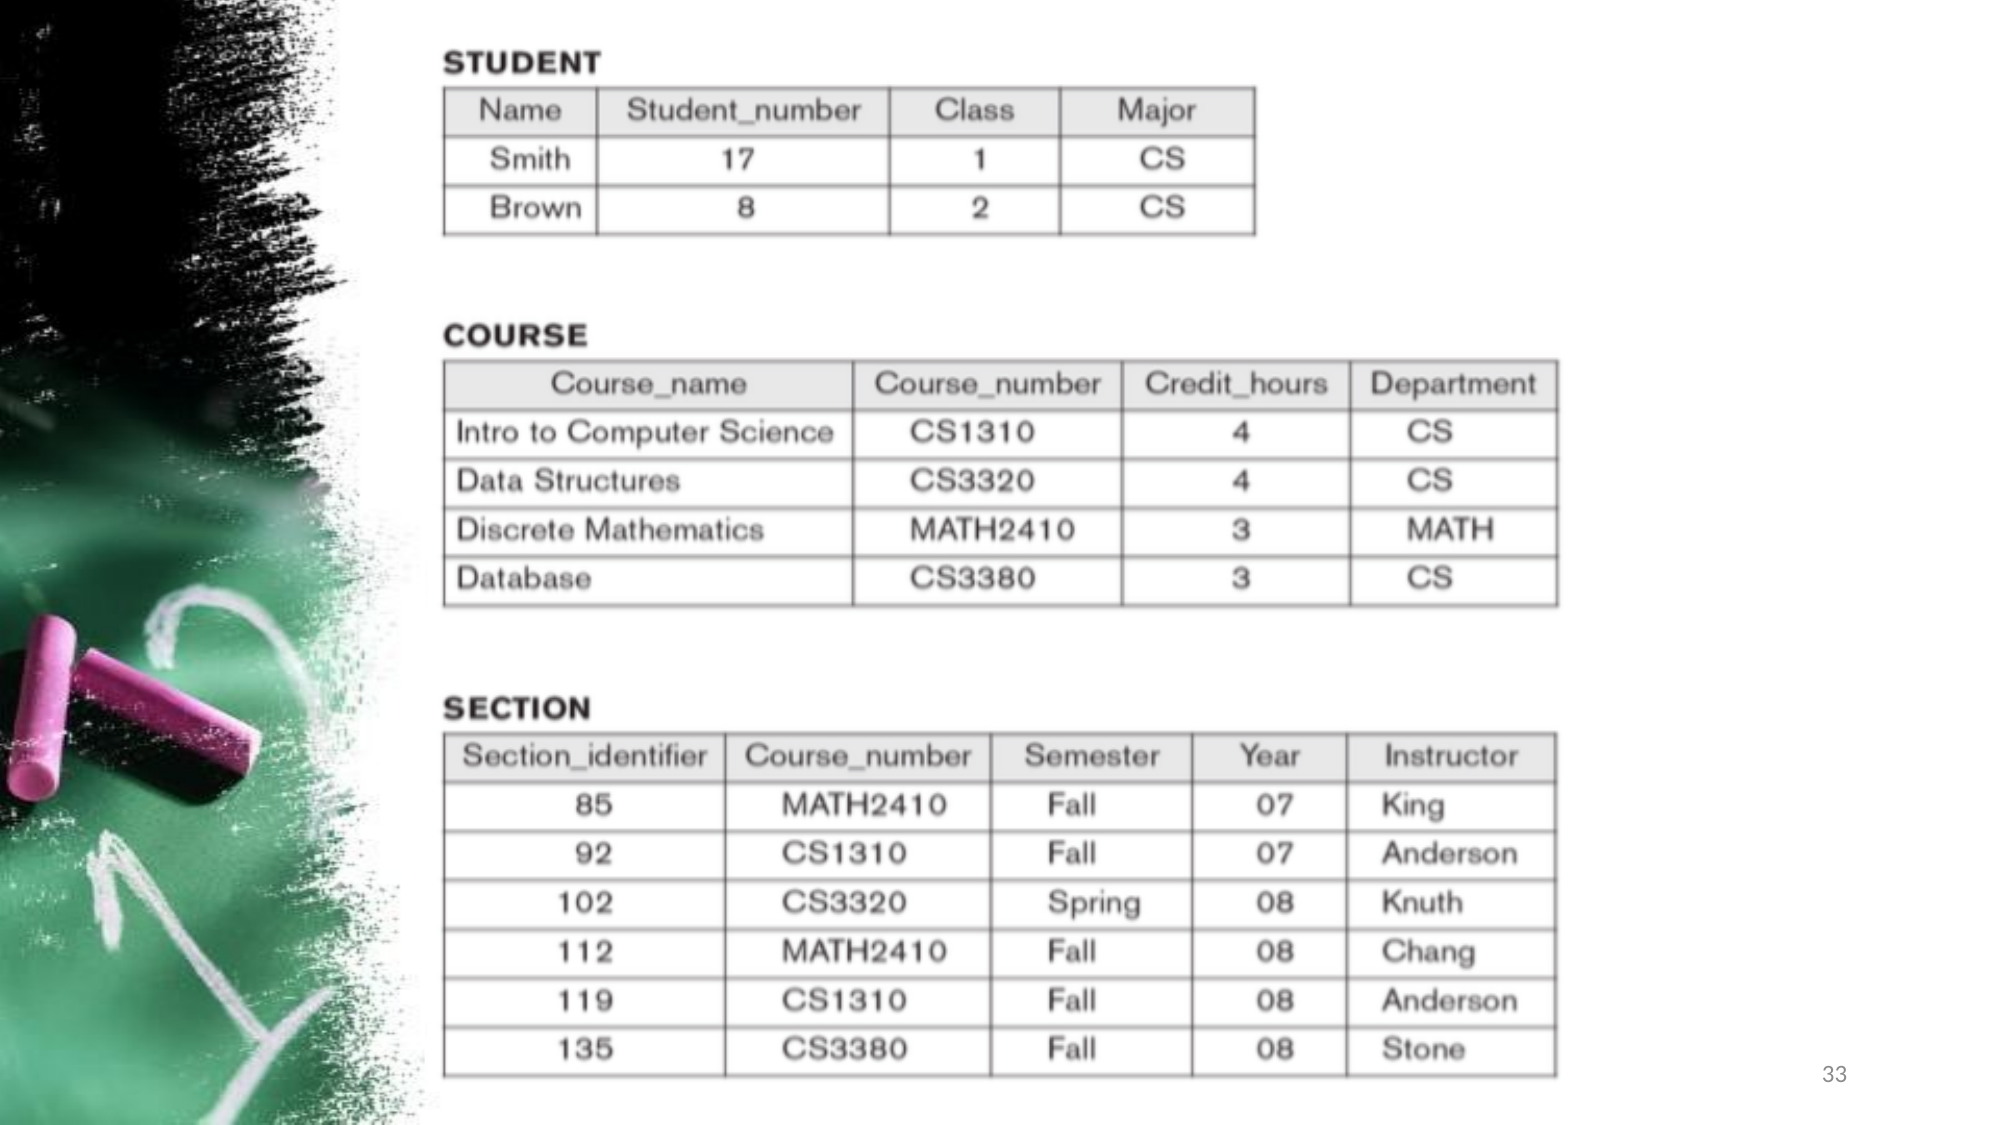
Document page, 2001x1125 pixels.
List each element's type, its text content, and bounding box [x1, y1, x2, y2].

slide_number 33 [1412, 1042, 1863, 1103]
picture [0, 0, 2001, 1125]
